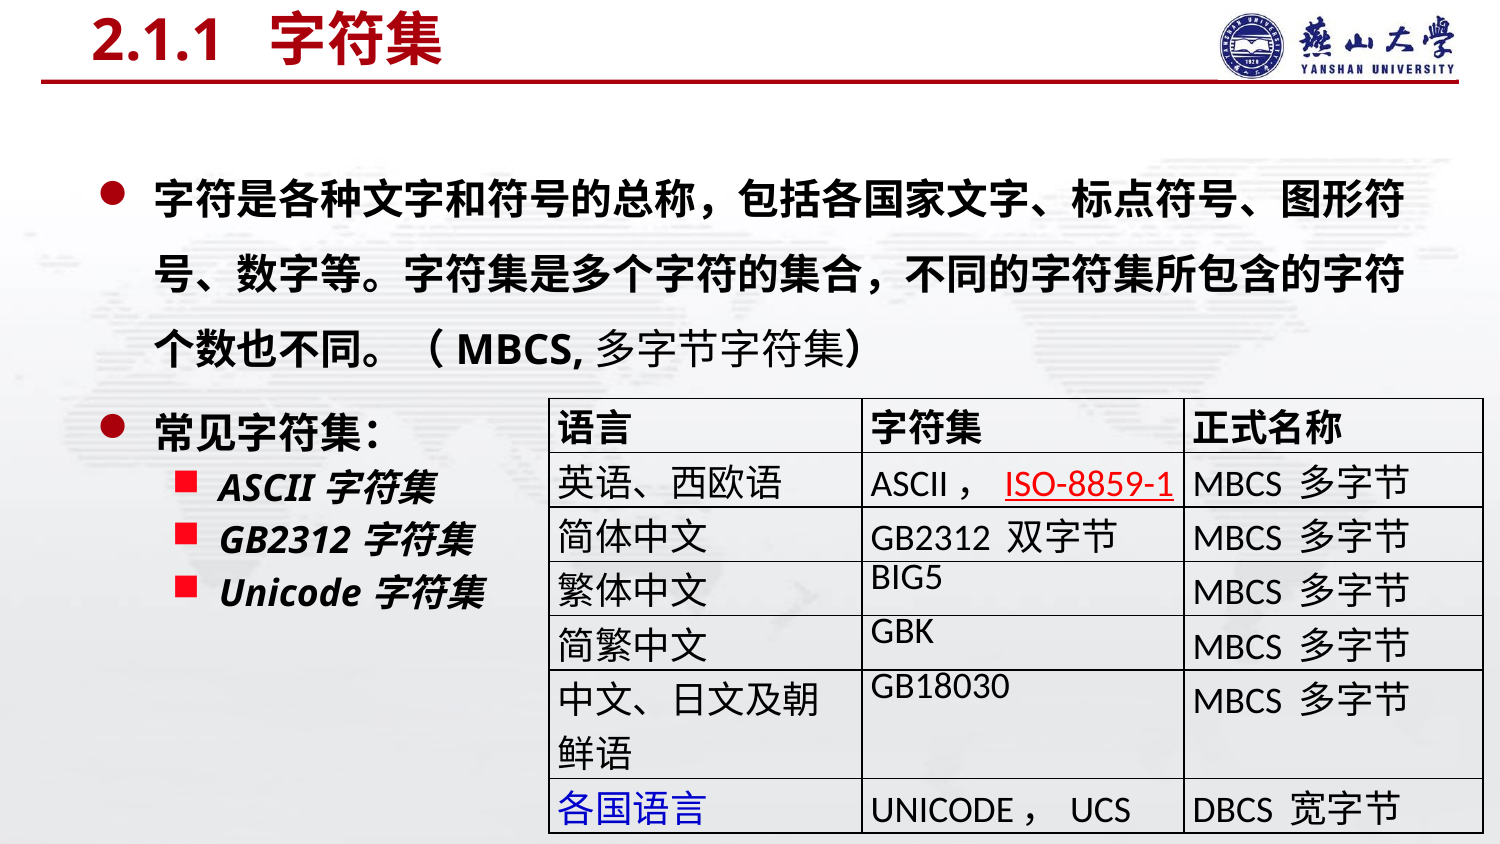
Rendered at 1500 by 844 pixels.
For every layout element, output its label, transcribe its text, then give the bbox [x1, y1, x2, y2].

table_cell UNICODE，UCS [863, 779, 1183, 832]
table_cell 各国语言 [550, 779, 861, 832]
table_cell 英语、西欧语 [550, 453, 861, 506]
table_cell MBCS 多字节 [1185, 508, 1482, 561]
table_cell MBCS 多字节 [1185, 616, 1482, 669]
table_cell MBCS 多字节 [1185, 671, 1482, 778]
table_cell GB2312 双字节 [863, 508, 1183, 561]
list 字符是各种文字和符号的总称，包括各国家文字、标点符号、图形符号、数字等。字符集是多个字符的集合，不同的字符集所包含的字符个数也不同。（MBCS,多字节字符集） 常见字符集： ASCII字符集 GB2312字符集 Unicode字符集 [81, 140, 1429, 757]
table_cell DBCS 宽字节 [1185, 779, 1482, 832]
table_cell 简体中文 [550, 508, 861, 561]
table_header 字符集 [863, 399, 1183, 452]
table_cell MBCS 多字节 [1185, 453, 1482, 506]
table_header 正式名称 [1185, 399, 1482, 452]
picture [0, 0, 1500, 844]
table_cell 中文、日文及朝鲜语 [550, 671, 861, 778]
table_header 语言 [550, 399, 861, 452]
table_cell 繁体中文 [550, 562, 861, 615]
table_cell ASCII，ISO-8859-1 [863, 453, 1183, 506]
table_cell 简繁中文 [550, 616, 861, 669]
table_cell GBK [863, 616, 1183, 669]
table_cell BIG5 [863, 562, 1183, 615]
table_cell GB18030 [863, 671, 1183, 778]
table_cell MBCS 多字节 [1185, 562, 1482, 615]
title 2.1.1 字符集 [76, 2, 873, 71]
